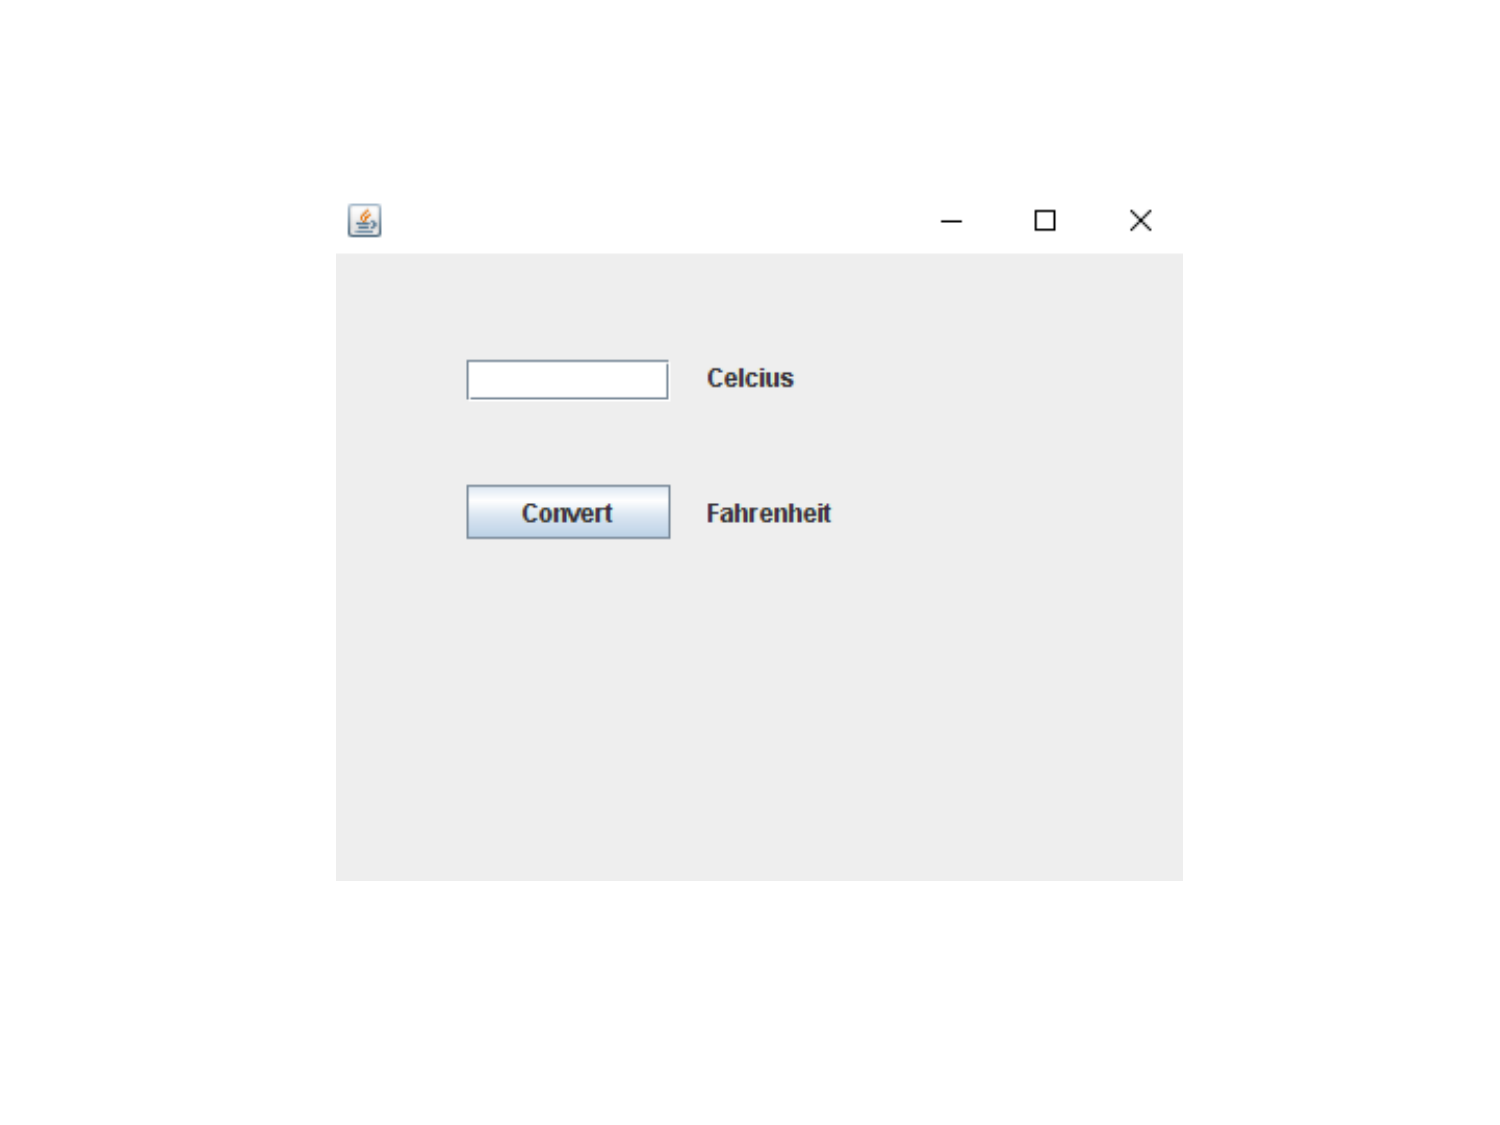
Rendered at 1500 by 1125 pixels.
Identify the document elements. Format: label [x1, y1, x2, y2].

picture [336, 198, 1183, 881]
